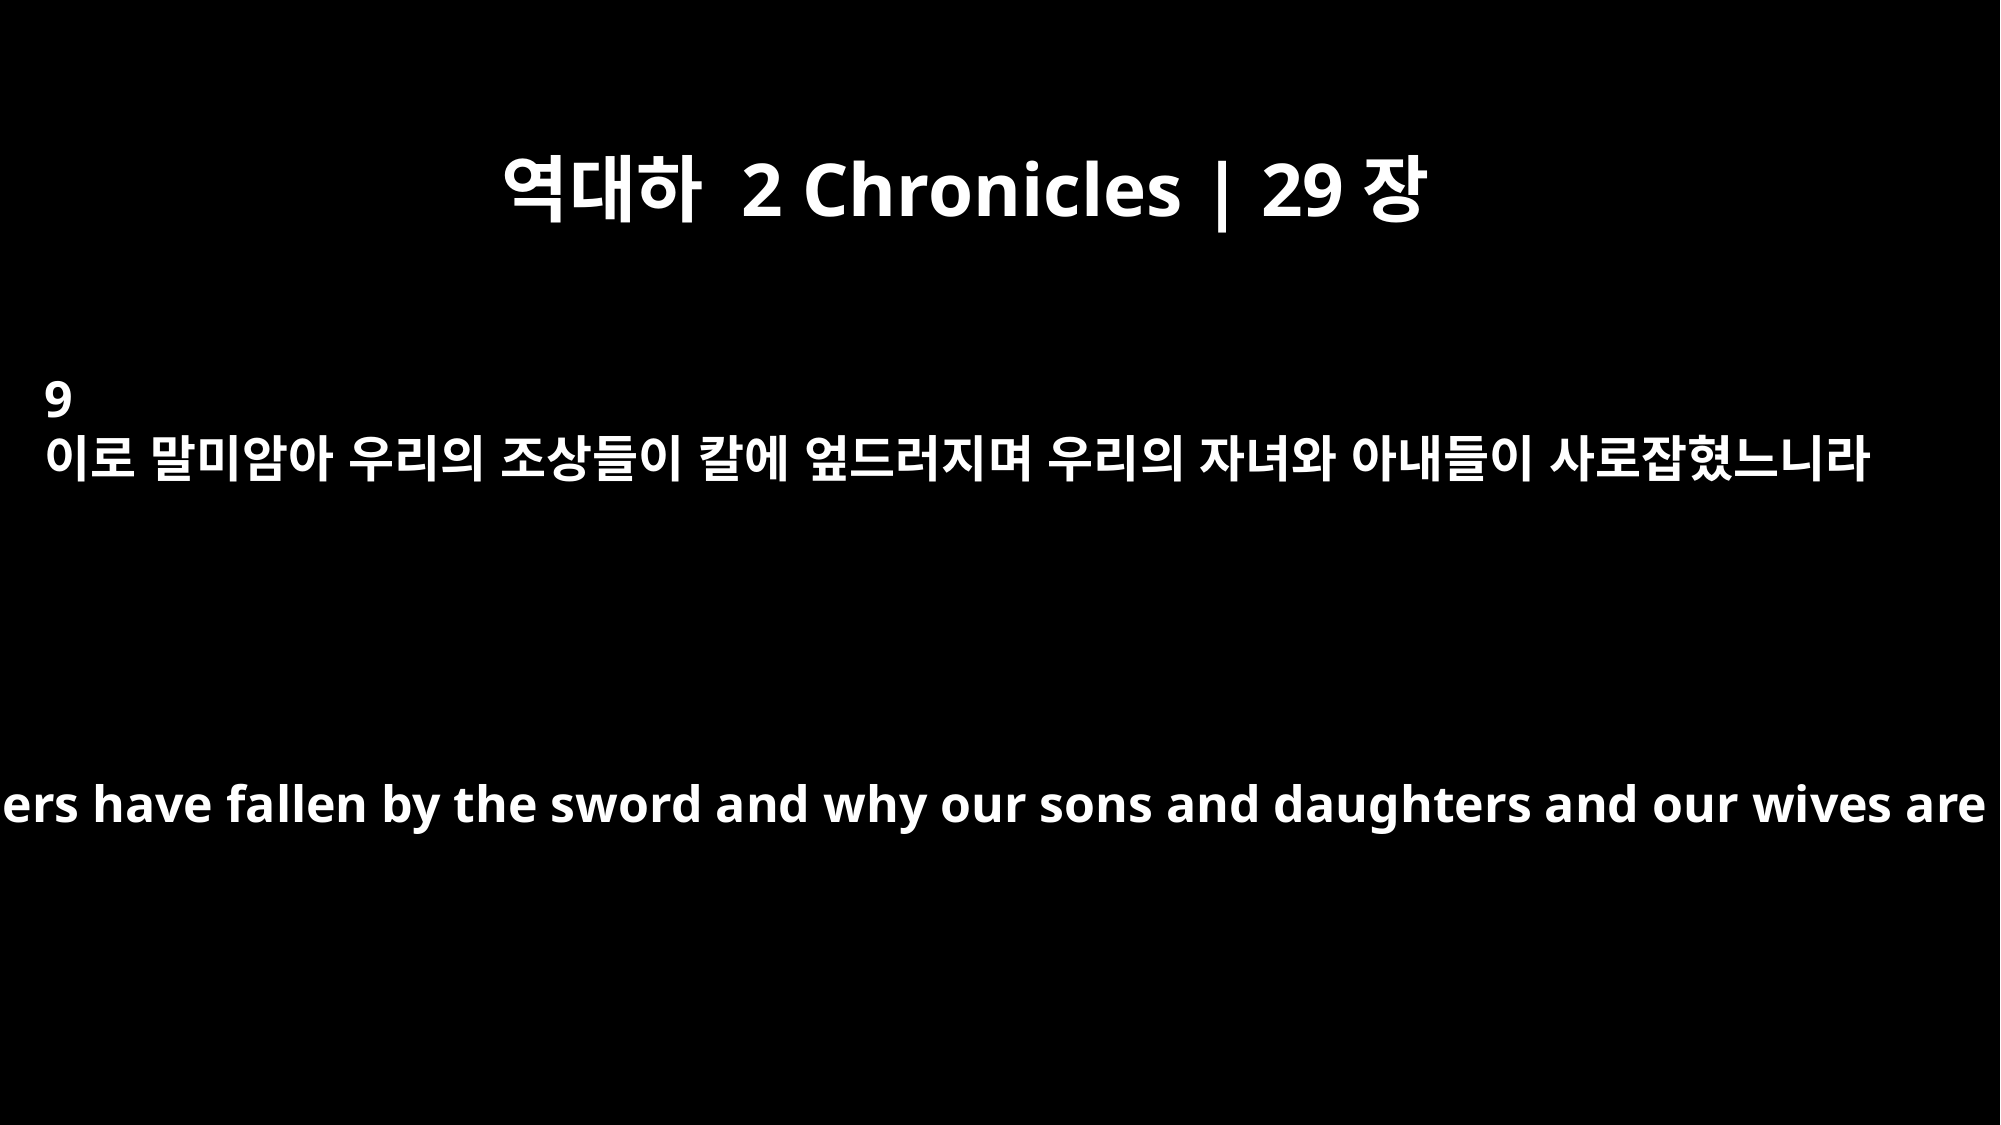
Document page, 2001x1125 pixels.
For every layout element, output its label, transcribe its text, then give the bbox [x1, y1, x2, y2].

text_box This is why our fathers have fallen by the sword and why our sons and daughters and our wives are in captivity. [0, 764, 2000, 840]
text_box 9 이로 말미암아 우리의 조상들이 칼에 엎드러지며 우리의 자녀와 아내들이 사로잡혔느니라 [29, 359, 1888, 495]
text_box 역대하 2 Chronicles | 29장 [487, 136, 1445, 239]
